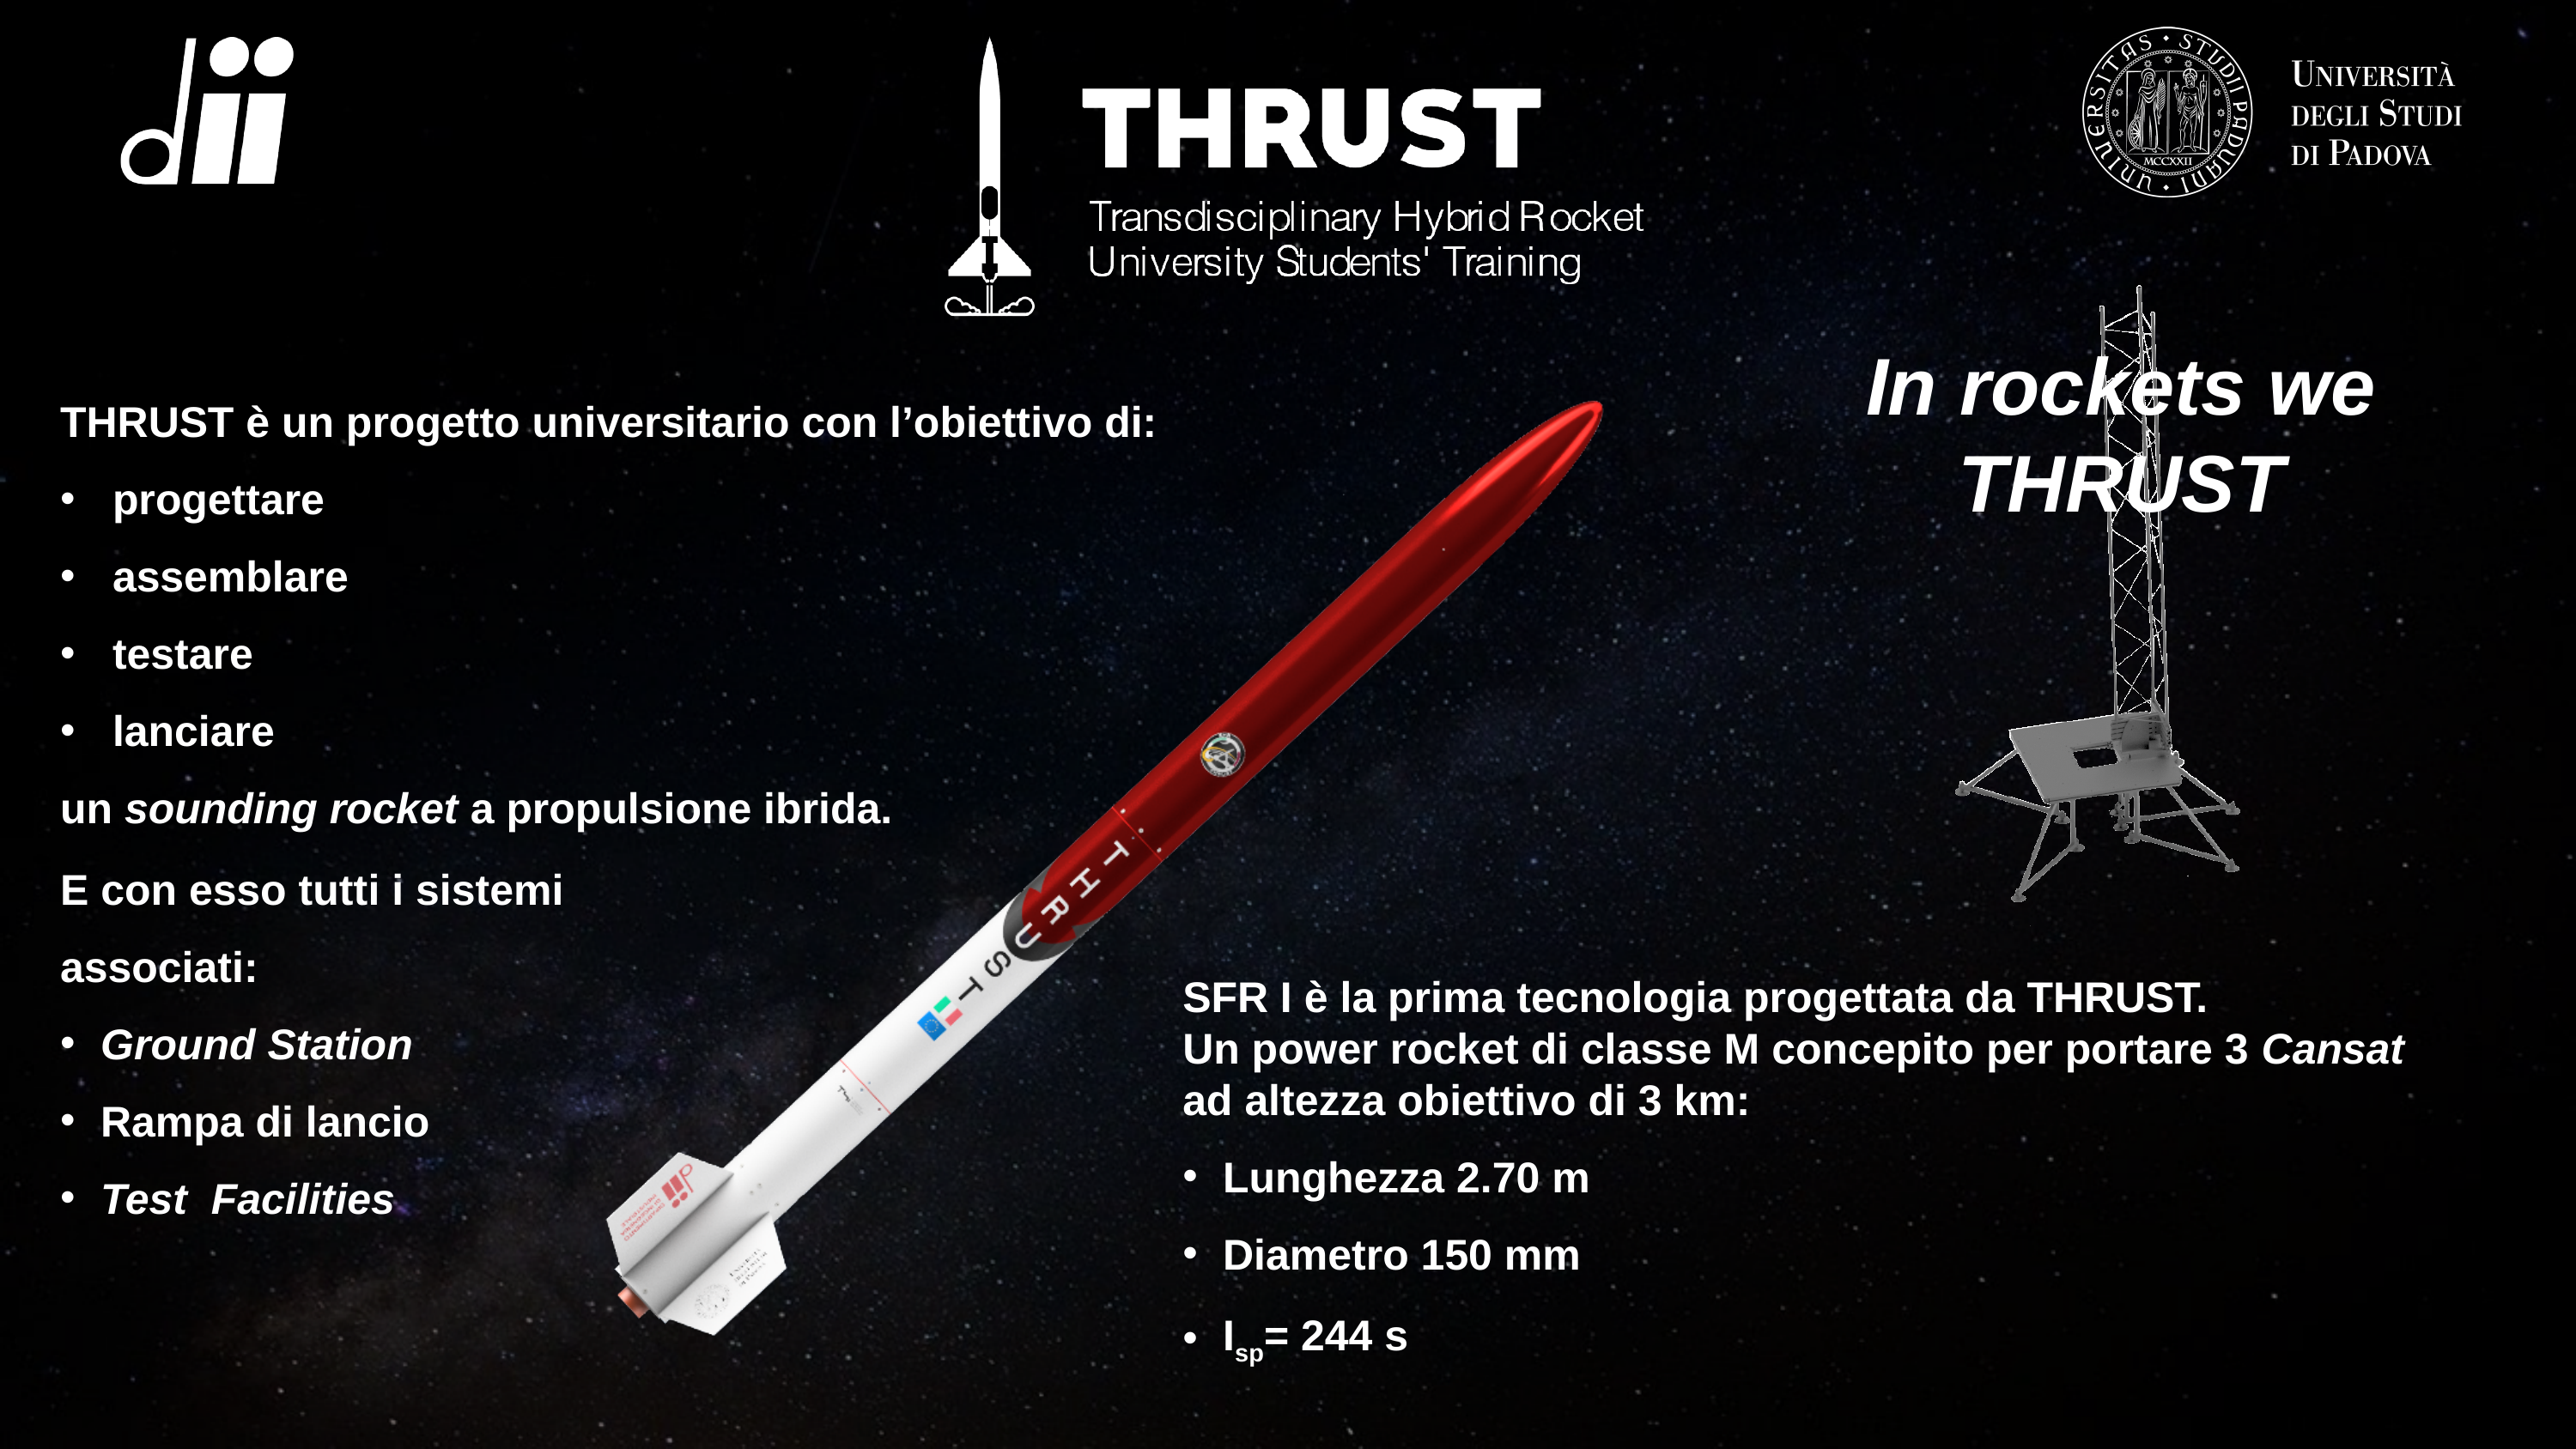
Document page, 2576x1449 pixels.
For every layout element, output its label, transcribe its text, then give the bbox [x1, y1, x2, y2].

text_box SFR I è la prima tecnologia progettata da THRUST. Un power rocket di classe M concepito per portare 3 Cansat ad altezza obiettivo di 3 km: Lunghezza 2.70 m Diametro 150 mm Isp= 244 s [1445, 963, 2458, 1449]
text_box In rockets we THRUST [2275, 328, 2576, 535]
picture [0, 0, 2576, 1449]
text_box E con esso tutti i sistemi associati: Ground Station Rampa di lancio Test Facilities [47, 830, 692, 1229]
text_box THRUST è un progetto universitario con l’obiettivo di: progettare assemblare testare lanciare un sounding rocket a propulsione ibrida. [47, 362, 746, 840]
text_box In rockets we THRUST [1445, 328, 1934, 535]
